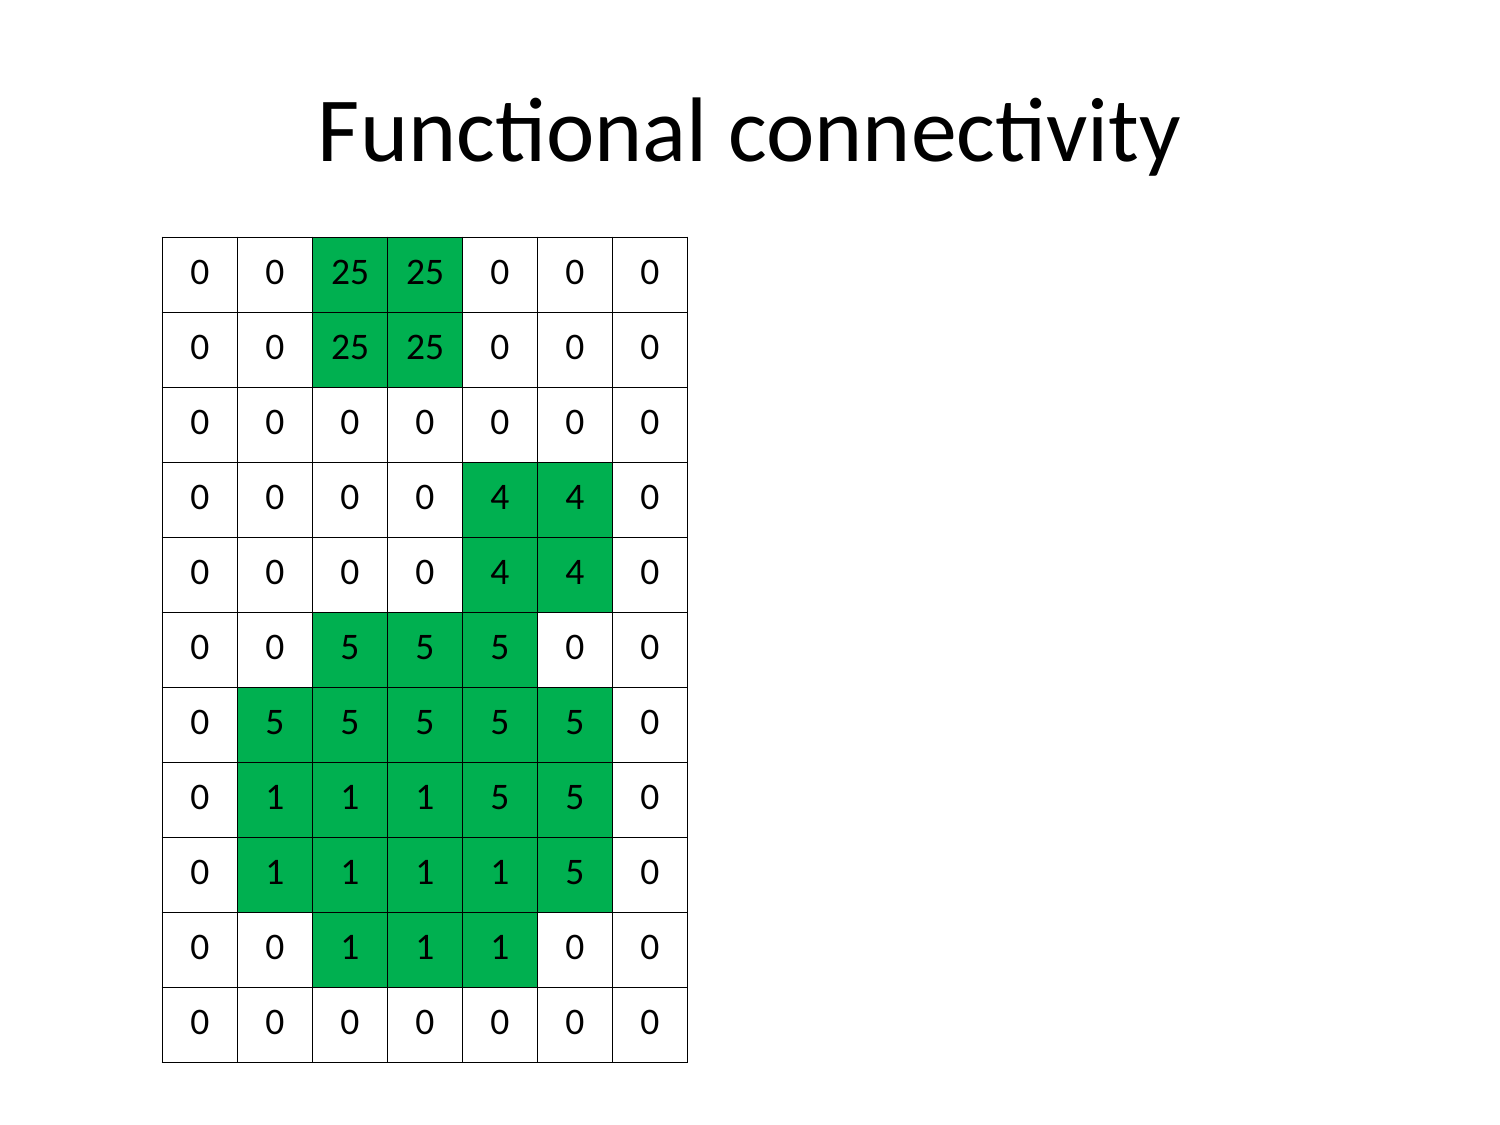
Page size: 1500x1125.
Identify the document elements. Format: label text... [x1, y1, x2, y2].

table_cell 0 [613, 688, 687, 762]
table_cell 0 [613, 463, 687, 537]
table_cell 0 [388, 988, 462, 1062]
table_cell 4 [538, 538, 612, 612]
table_cell 0 [163, 763, 237, 837]
table_cell 0 [238, 988, 312, 1062]
table_cell 1 [313, 913, 387, 987]
table_cell 1 [238, 838, 312, 912]
table_cell 0 [613, 388, 687, 462]
table_cell 25 [388, 313, 462, 387]
table_cell 1 [313, 838, 387, 912]
table_cell 0 [238, 463, 312, 537]
table_cell 0 [238, 613, 312, 687]
table_cell 0 [613, 763, 687, 837]
table_cell 0 [613, 988, 687, 1062]
title Functional connectivity [75, 45, 1425, 233]
table_cell 1 [463, 913, 537, 987]
table_cell 4 [463, 538, 537, 612]
table_cell 0 [388, 463, 462, 537]
table_cell 0 [163, 613, 237, 687]
table_cell 5 [463, 763, 537, 837]
table_cell 0 [463, 388, 537, 462]
table_header 0 [163, 238, 237, 312]
table_cell 5 [313, 613, 387, 687]
table_cell 0 [538, 613, 612, 687]
table_cell 0 [313, 988, 387, 1062]
table_cell 0 [163, 313, 237, 387]
table_cell 25 [313, 313, 387, 387]
table_cell 0 [463, 313, 537, 387]
table_cell 1 [238, 763, 312, 837]
table_cell 5 [388, 688, 462, 762]
table_cell 0 [613, 313, 687, 387]
table_cell 0 [163, 913, 237, 987]
table_cell 5 [313, 688, 387, 762]
table_header 0 [238, 238, 312, 312]
table_cell 0 [613, 913, 687, 987]
table_cell 0 [313, 463, 387, 537]
table_cell 0 [538, 313, 612, 387]
table_cell 0 [163, 688, 237, 762]
table_cell 1 [388, 838, 462, 912]
table_cell 5 [388, 613, 462, 687]
table_cell 4 [463, 463, 537, 537]
table_cell 5 [538, 688, 612, 762]
table_cell 0 [163, 538, 237, 612]
table_cell 0 [613, 838, 687, 912]
table_cell 0 [163, 838, 237, 912]
table_cell 1 [313, 763, 387, 837]
table_cell 5 [238, 688, 312, 762]
table_cell 5 [538, 838, 612, 912]
table_cell 0 [238, 313, 312, 387]
table_cell 0 [238, 913, 312, 987]
table_cell 0 [538, 388, 612, 462]
table_cell 5 [463, 688, 537, 762]
table_cell 5 [538, 763, 612, 837]
table_cell 0 [313, 388, 387, 462]
table_cell 1 [388, 913, 462, 987]
table_header 25 [313, 238, 387, 312]
table_cell 4 [538, 463, 612, 537]
table_cell 0 [388, 388, 462, 462]
table_cell 0 [538, 913, 612, 987]
table_cell 0 [463, 988, 537, 1062]
table_cell 1 [463, 838, 537, 912]
table_cell 0 [238, 388, 312, 462]
table_cell 0 [388, 538, 462, 612]
table_cell 1 [388, 763, 462, 837]
table_cell 0 [613, 538, 687, 612]
table_header 0 [613, 238, 687, 312]
table_cell 0 [238, 538, 312, 612]
table_header 0 [538, 238, 612, 312]
table_cell 0 [313, 538, 387, 612]
table_cell 0 [163, 463, 237, 537]
table_cell 0 [538, 988, 612, 1062]
table_cell 0 [163, 388, 237, 462]
table_cell 5 [463, 613, 537, 687]
table_cell 0 [613, 613, 687, 687]
table_header 25 [388, 238, 462, 312]
table_cell 0 [163, 988, 237, 1062]
table_header 0 [463, 238, 537, 312]
